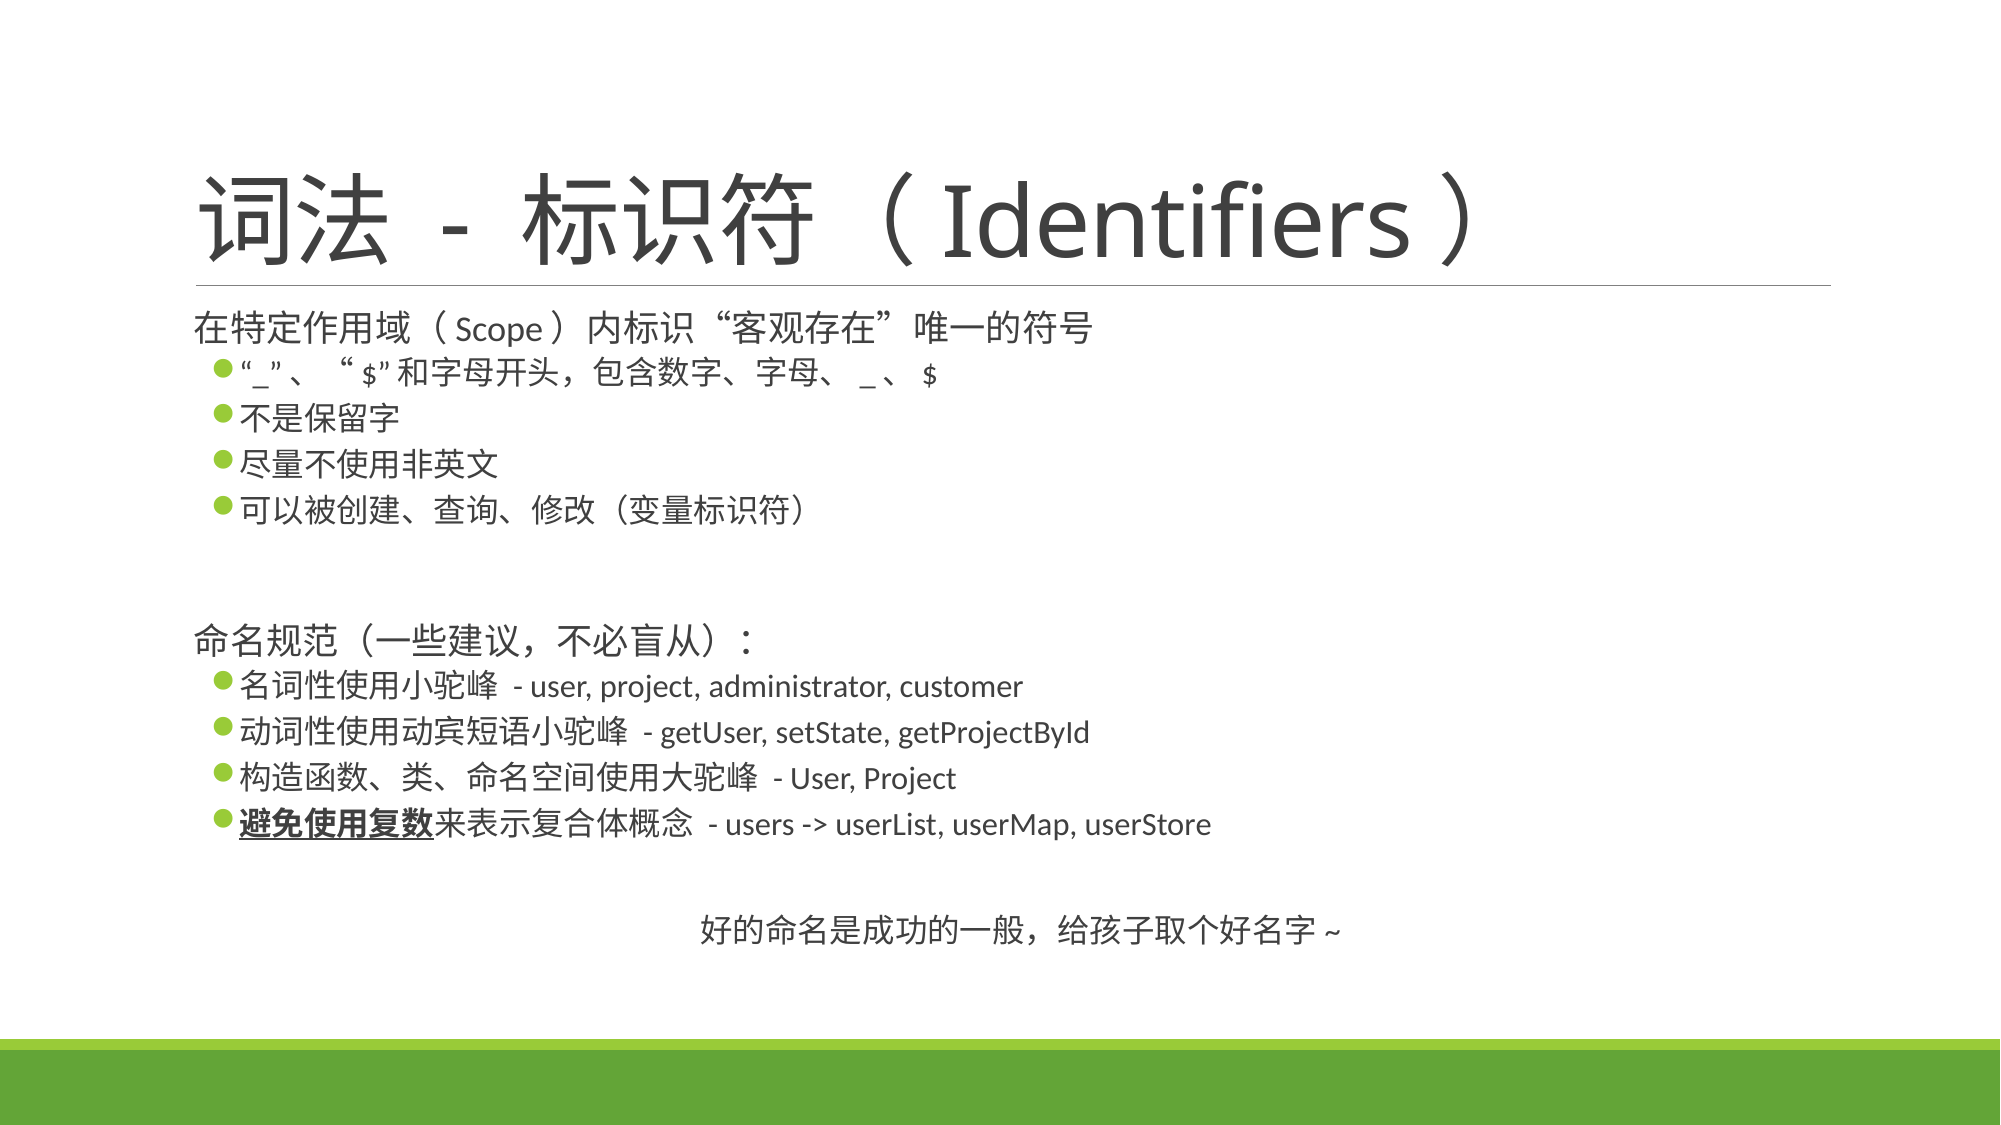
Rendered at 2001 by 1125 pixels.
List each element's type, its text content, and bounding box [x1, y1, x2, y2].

list 在特定作用域（Scope）内标识“客观存在”唯一的符号 “_”、“$”和字母开头，包含数字、字母、_、$ 不是保留字 尽量不使用非英文 可以被创建、查询、修改（变量标识符） 命名规范（一些建议，不必盲从）： 名词性使用小驼峰 - user, project, administrator, customer 动词性使用动宾短语小驼峰 - getUser, setState, getProjectById 构造函数、类、命名空间使用大驼峰 - User, Project 避免使用复数来表示复合体概念 - users -> userList, userMap, userStore 好的命名是成功的一般，给孩子取个好名字~ [180, 302, 1830, 963]
title 词法 - 标识符（Identifiers） [180, 47, 1830, 285]
